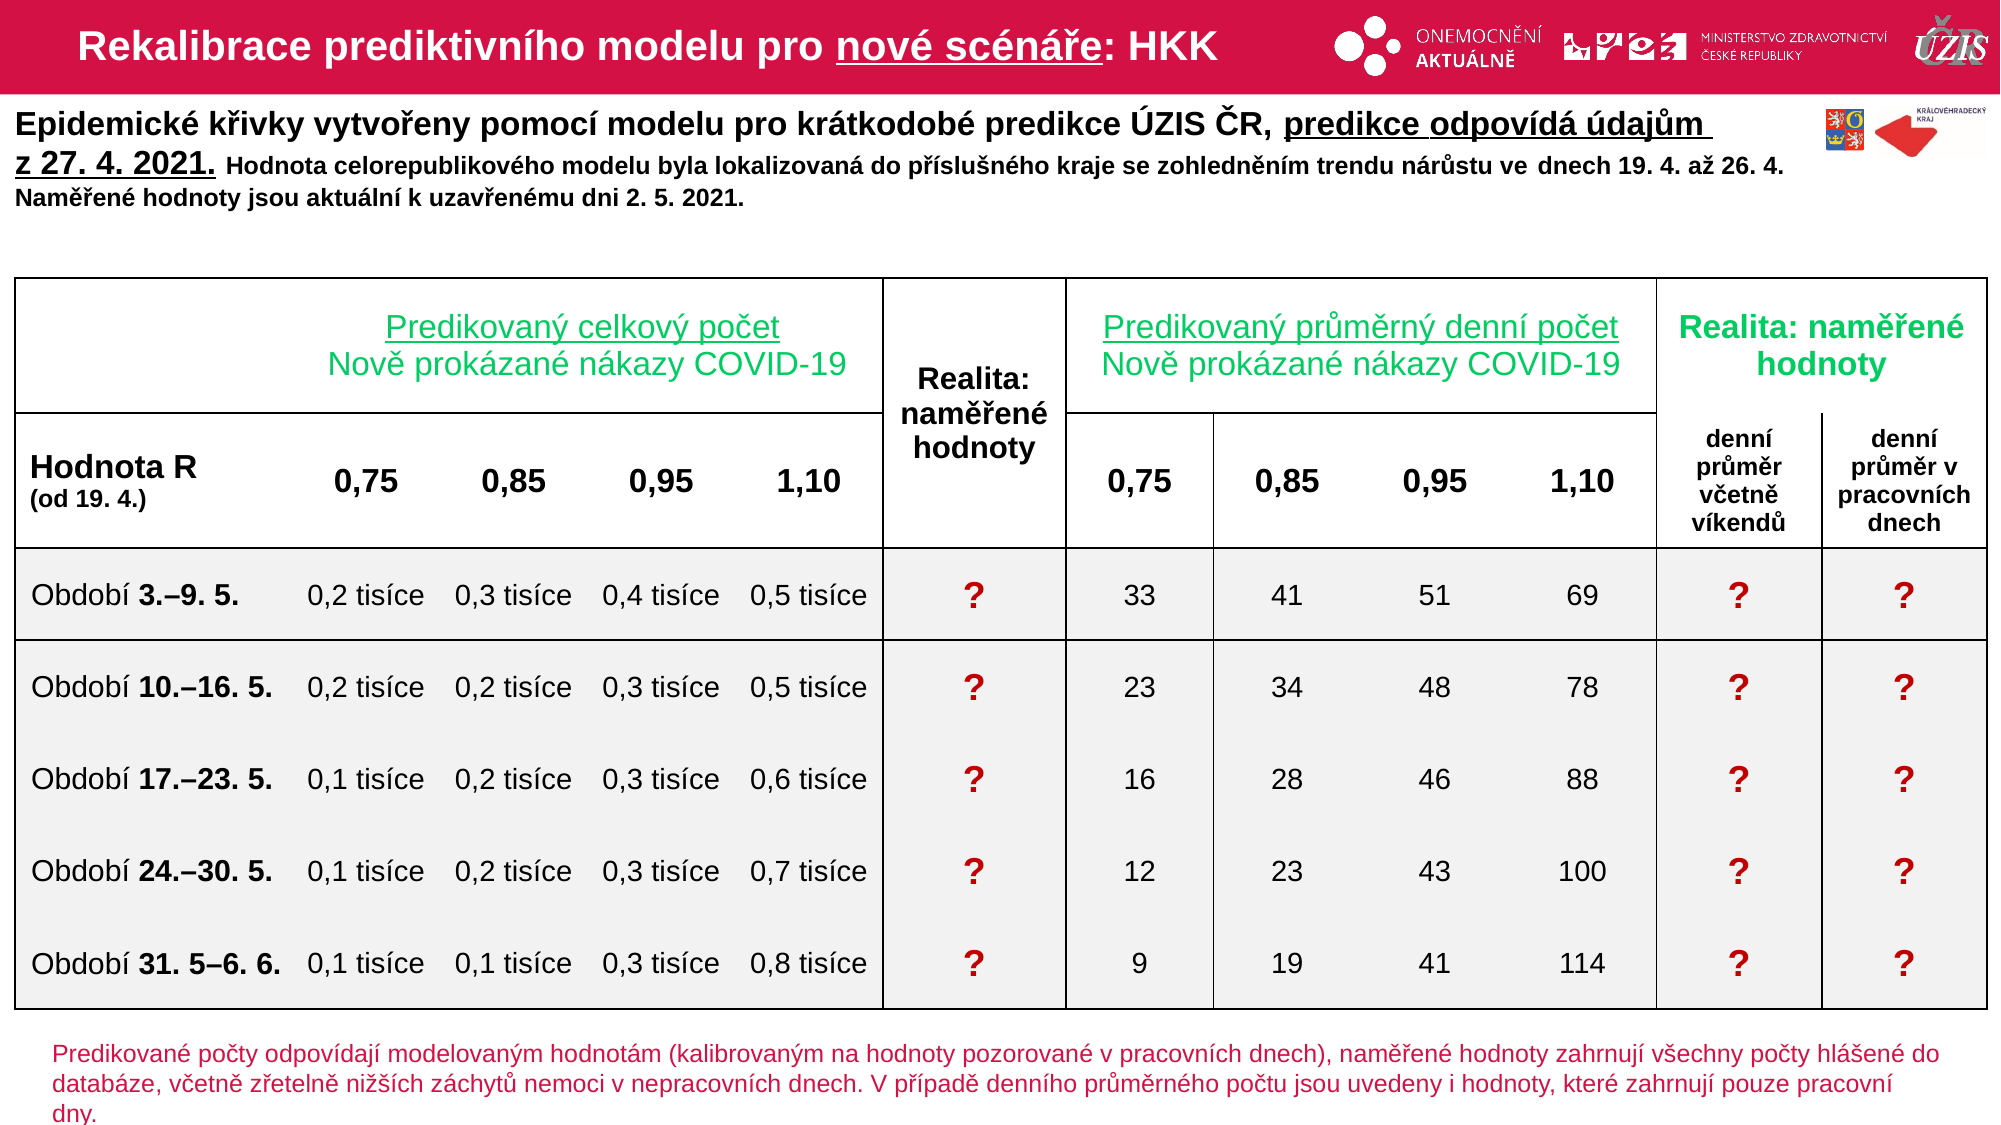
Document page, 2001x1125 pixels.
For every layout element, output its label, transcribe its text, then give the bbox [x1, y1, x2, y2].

table_cell 0,2 tisíce [440, 641, 588, 733]
text_box Predikované počty odpovídají modelovaným hodnotám (kalibrovaným na hodnoty pozorované v pracovních dnech), naměřené hodnoty zahrnují všechny počty hlášené do databáze, včetně zřetelně nižších záchytů nemoci v nepracovních dnech. V případě denního průměrného počtu jsou uvedeny i hodnoty, které zahrnují pouze pracovní dny. [37, 1030, 1963, 1125]
table_cell 0,1 tisíce [292, 733, 440, 825]
table_cell denní průměr v pracovních dnech [1823, 413, 1986, 547]
table_cell ? [884, 917, 1065, 1008]
table_cell 23 [1214, 825, 1361, 917]
table_cell 0,6 tisíce [735, 733, 882, 825]
table_header Realita: naměřené hodnoty [1657, 279, 1986, 413]
picture [1915, 15, 1989, 66]
table_cell 51 [1361, 549, 1509, 639]
picture [1563, 31, 1888, 60]
table_cell 0,3 tisíce [588, 825, 735, 917]
table_cell 0,8 tisíce [735, 917, 882, 1008]
table_cell denní průměr včetně víkendů [1657, 413, 1821, 547]
table_cell 0,3 tisíce [588, 917, 735, 1008]
table_cell 0,7 tisíce [735, 825, 882, 917]
table_cell 0,4 tisíce [588, 549, 735, 639]
table_cell ? [884, 733, 1065, 825]
table_cell 0,3 tisíce [588, 641, 735, 733]
table_cell 114 [1509, 917, 1656, 1008]
table_cell 0,2 tisíce [440, 733, 588, 825]
table_cell 0,3 tisíce [440, 549, 588, 639]
table_cell 1,10 [1509, 414, 1656, 547]
table_cell 46 [1361, 733, 1509, 825]
table_cell 34 [1214, 641, 1361, 733]
table_cell 0,85 [1214, 414, 1361, 547]
table_cell 0,3 tisíce [588, 733, 735, 825]
table_cell 43 [1361, 825, 1509, 917]
table_cell 1,10 [735, 414, 882, 547]
table_cell 0,95 [588, 414, 735, 547]
table_cell Období 17.–23. 5. [16, 733, 292, 825]
table_cell 0,75 [1067, 414, 1213, 547]
title Rekalibrace prediktivního modelu pro nové scénáře: HKK [62, 0, 1303, 94]
table_cell 0,2 tisíce [292, 641, 440, 733]
table_cell 19 [1214, 917, 1361, 1008]
table_cell Hodnota R (od 19. 4.) [16, 414, 292, 547]
table_header [16, 279, 292, 412]
table_cell Období 10.–16. 5. [16, 641, 292, 733]
table_cell 41 [1214, 549, 1361, 639]
table_header Realita: naměřené hodnoty [884, 279, 1065, 547]
table_cell ? [1657, 641, 1821, 733]
table_cell 0,75 [292, 414, 440, 547]
table_cell ? [1657, 733, 1821, 825]
table_cell ? [1823, 917, 1986, 1008]
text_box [1826, 107, 1986, 157]
table_cell ? [1823, 825, 1986, 917]
table_cell Období 24.–30. 5. [16, 825, 292, 917]
table_header Predikovaný průměrný denní počet Nově prokázané nákazy COVID-19 [1067, 279, 1656, 412]
table_cell ? [1823, 549, 1986, 639]
table_cell 0,1 tisíce [292, 825, 440, 917]
table_cell 88 [1509, 733, 1656, 825]
table_cell 0,1 tisíce [440, 917, 588, 1008]
table_cell 12 [1067, 825, 1213, 917]
table_cell ? [884, 825, 1065, 917]
table_cell 9 [1067, 917, 1213, 1008]
table_cell 0,85 [440, 414, 588, 547]
table_cell Období 31. 5–6. 6. [16, 917, 292, 1008]
table_cell 41 [1361, 917, 1509, 1008]
table_cell 0,2 tisíce [440, 825, 588, 917]
table_cell 16 [1067, 733, 1213, 825]
table_cell 28 [1214, 733, 1361, 825]
table_cell ? [1823, 641, 1986, 733]
table_cell ? [884, 641, 1065, 733]
table_cell ? [1657, 825, 1821, 917]
table_cell 48 [1361, 641, 1509, 733]
table_cell 0,1 tisíce [292, 917, 440, 1008]
table_cell 33 [1067, 549, 1213, 639]
table_cell 78 [1509, 641, 1656, 733]
table_cell ? [1657, 549, 1821, 639]
table_cell 0,5 tisíce [735, 641, 882, 733]
table_cell 0,2 tisíce [292, 549, 440, 639]
table_cell 0,95 [1361, 414, 1509, 547]
picture [1334, 16, 1542, 76]
table_cell ? [1823, 733, 1986, 825]
table_cell 100 [1509, 825, 1656, 917]
text_box Epidemické křivky vytvořeny pomocí modelu pro krátkodobé predikce ÚZIS ČR, predikce odpovídá údajům z 27. 4. 2021. Hodnota celorepublikového modelu byla lokalizovaná do příslušného kraje se zohledněním trendu nárůstu ve dnech 19. 4. až 26. 4. Naměřené hodnoty jsou aktuální k uzavřenému dni 2. 5. 2021. [0, 94, 2000, 219]
table_cell ? [1657, 917, 1821, 1008]
table_cell 23 [1067, 641, 1213, 733]
table_cell 0,5 tisíce [735, 549, 882, 639]
table_header Predikovaný celkový počet Nově prokázané nákazy COVID-19 [292, 279, 882, 412]
table_cell ? [884, 549, 1065, 639]
table_cell Období 3.–9. 5. [16, 549, 292, 639]
table_cell 69 [1509, 549, 1656, 639]
